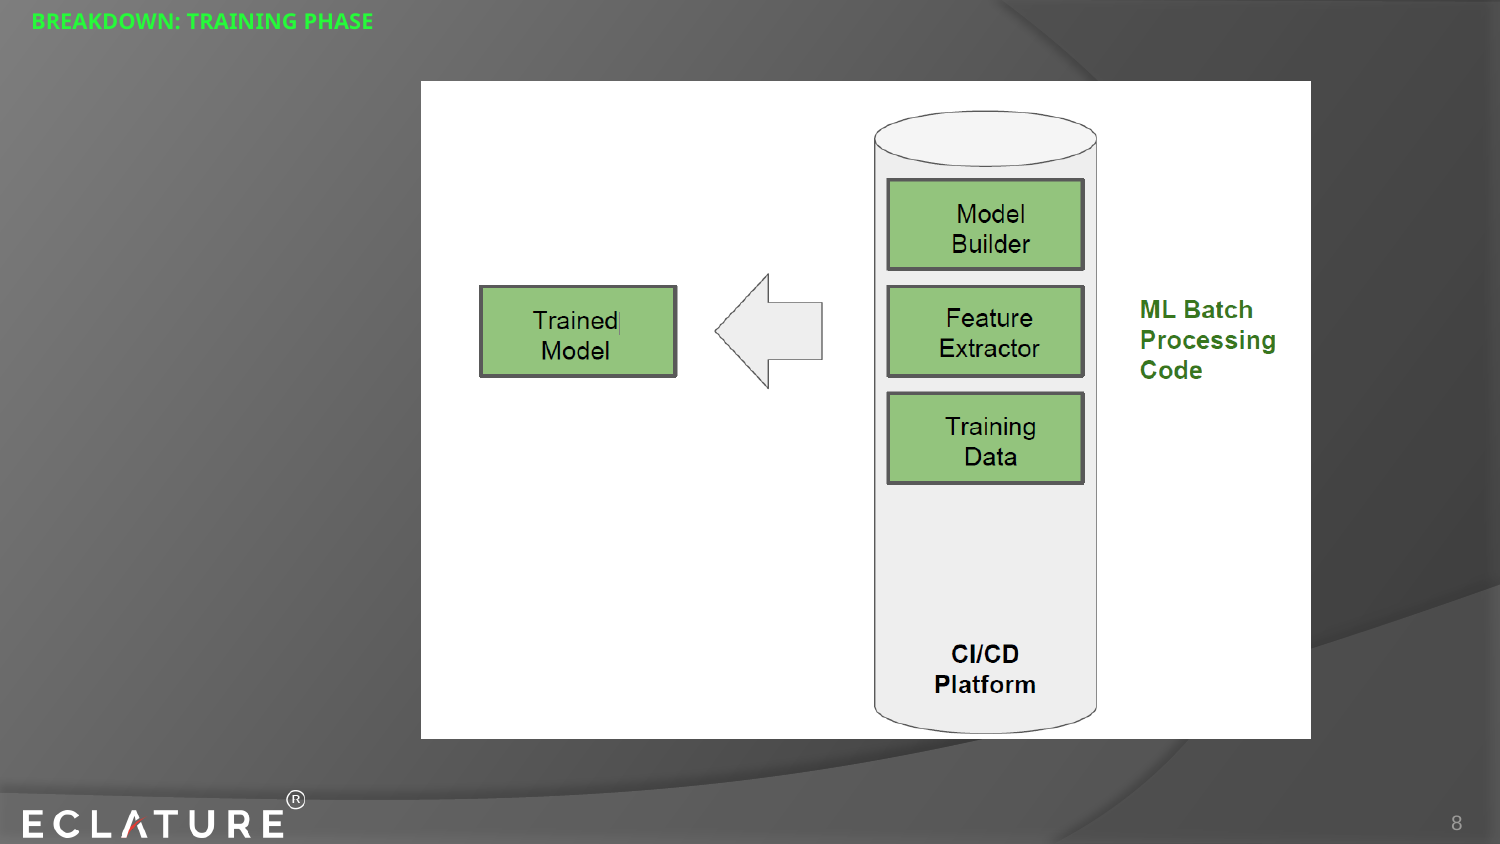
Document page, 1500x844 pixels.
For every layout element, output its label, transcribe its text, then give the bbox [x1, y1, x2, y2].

title Breakdown: Training Phase [23, 0, 1020, 71]
picture [421, 81, 1311, 739]
slide_number 8 [1337, 790, 1463, 835]
picture [23, 784, 305, 844]
